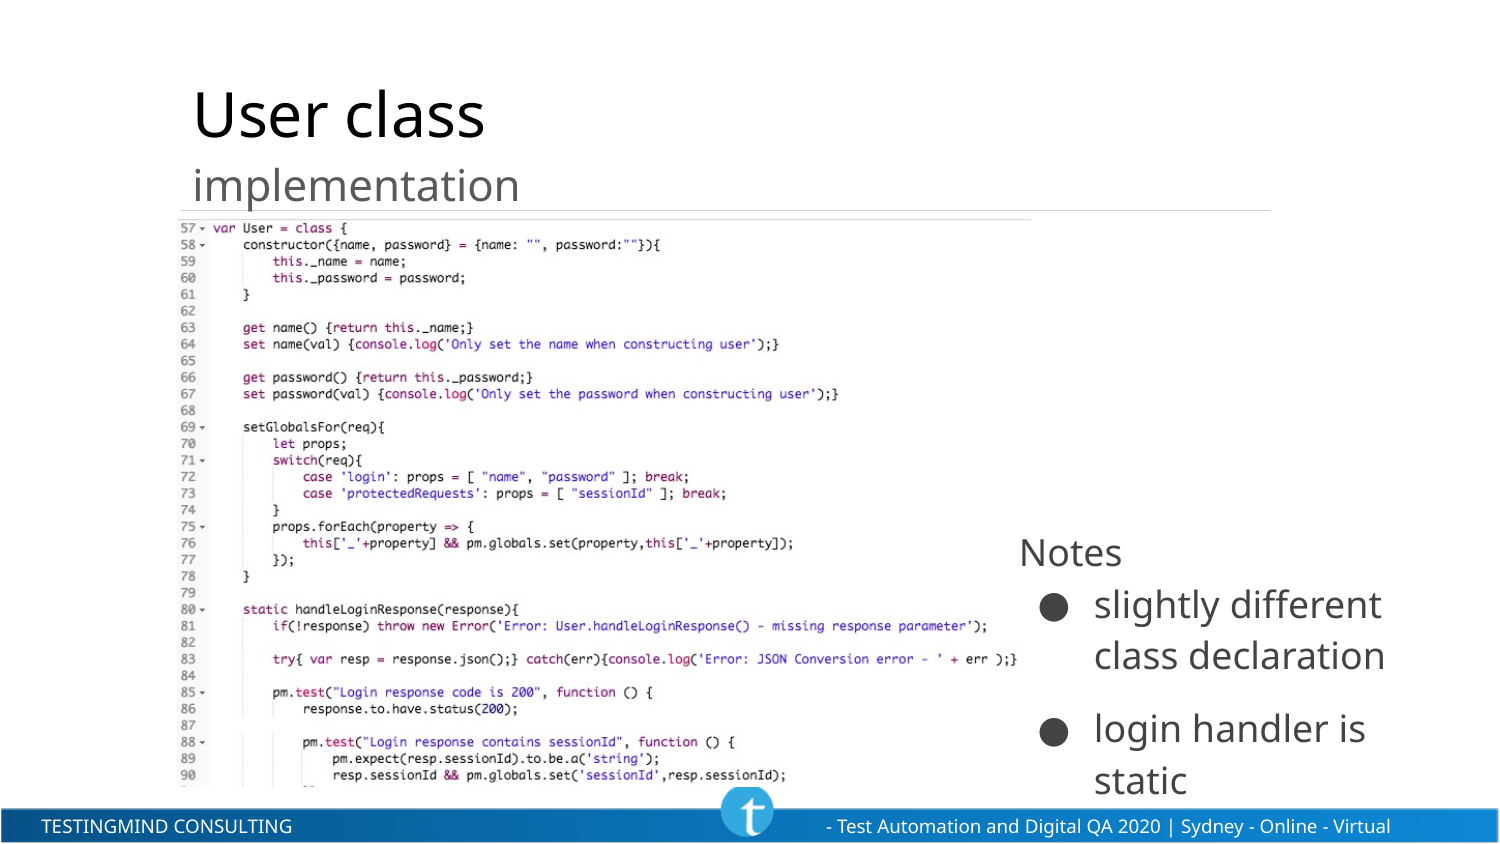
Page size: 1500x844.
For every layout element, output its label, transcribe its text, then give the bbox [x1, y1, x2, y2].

list Notes slightly different class declaration login handler is static [1004, 507, 1447, 800]
subtitle implementation [177, 157, 1274, 209]
title User class [177, 59, 1274, 156]
picture [0, 216, 1500, 844]
